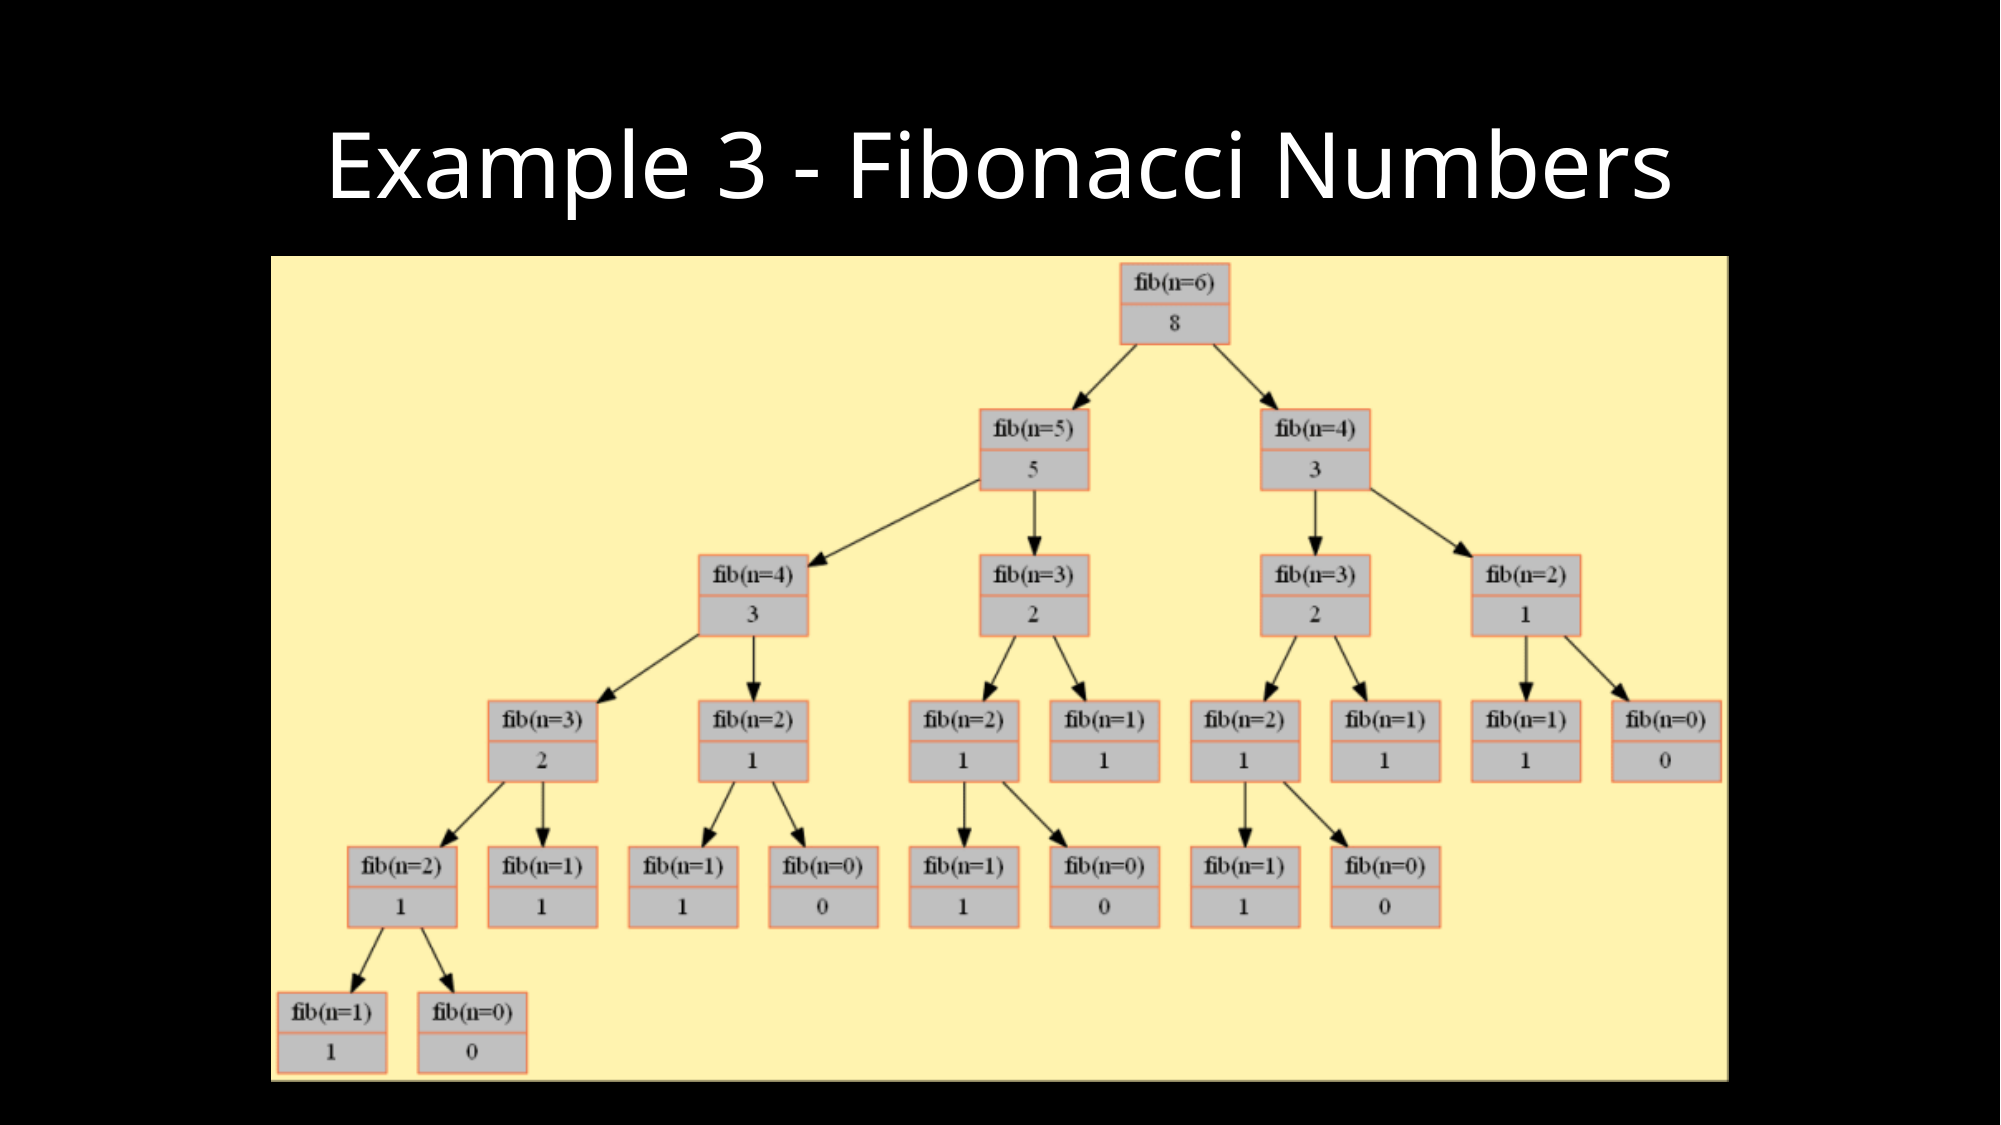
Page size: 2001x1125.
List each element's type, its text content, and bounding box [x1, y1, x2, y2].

title Example 3 - Fibonacci Numbers [137, 59, 1863, 278]
picture [271, 256, 1729, 1082]
